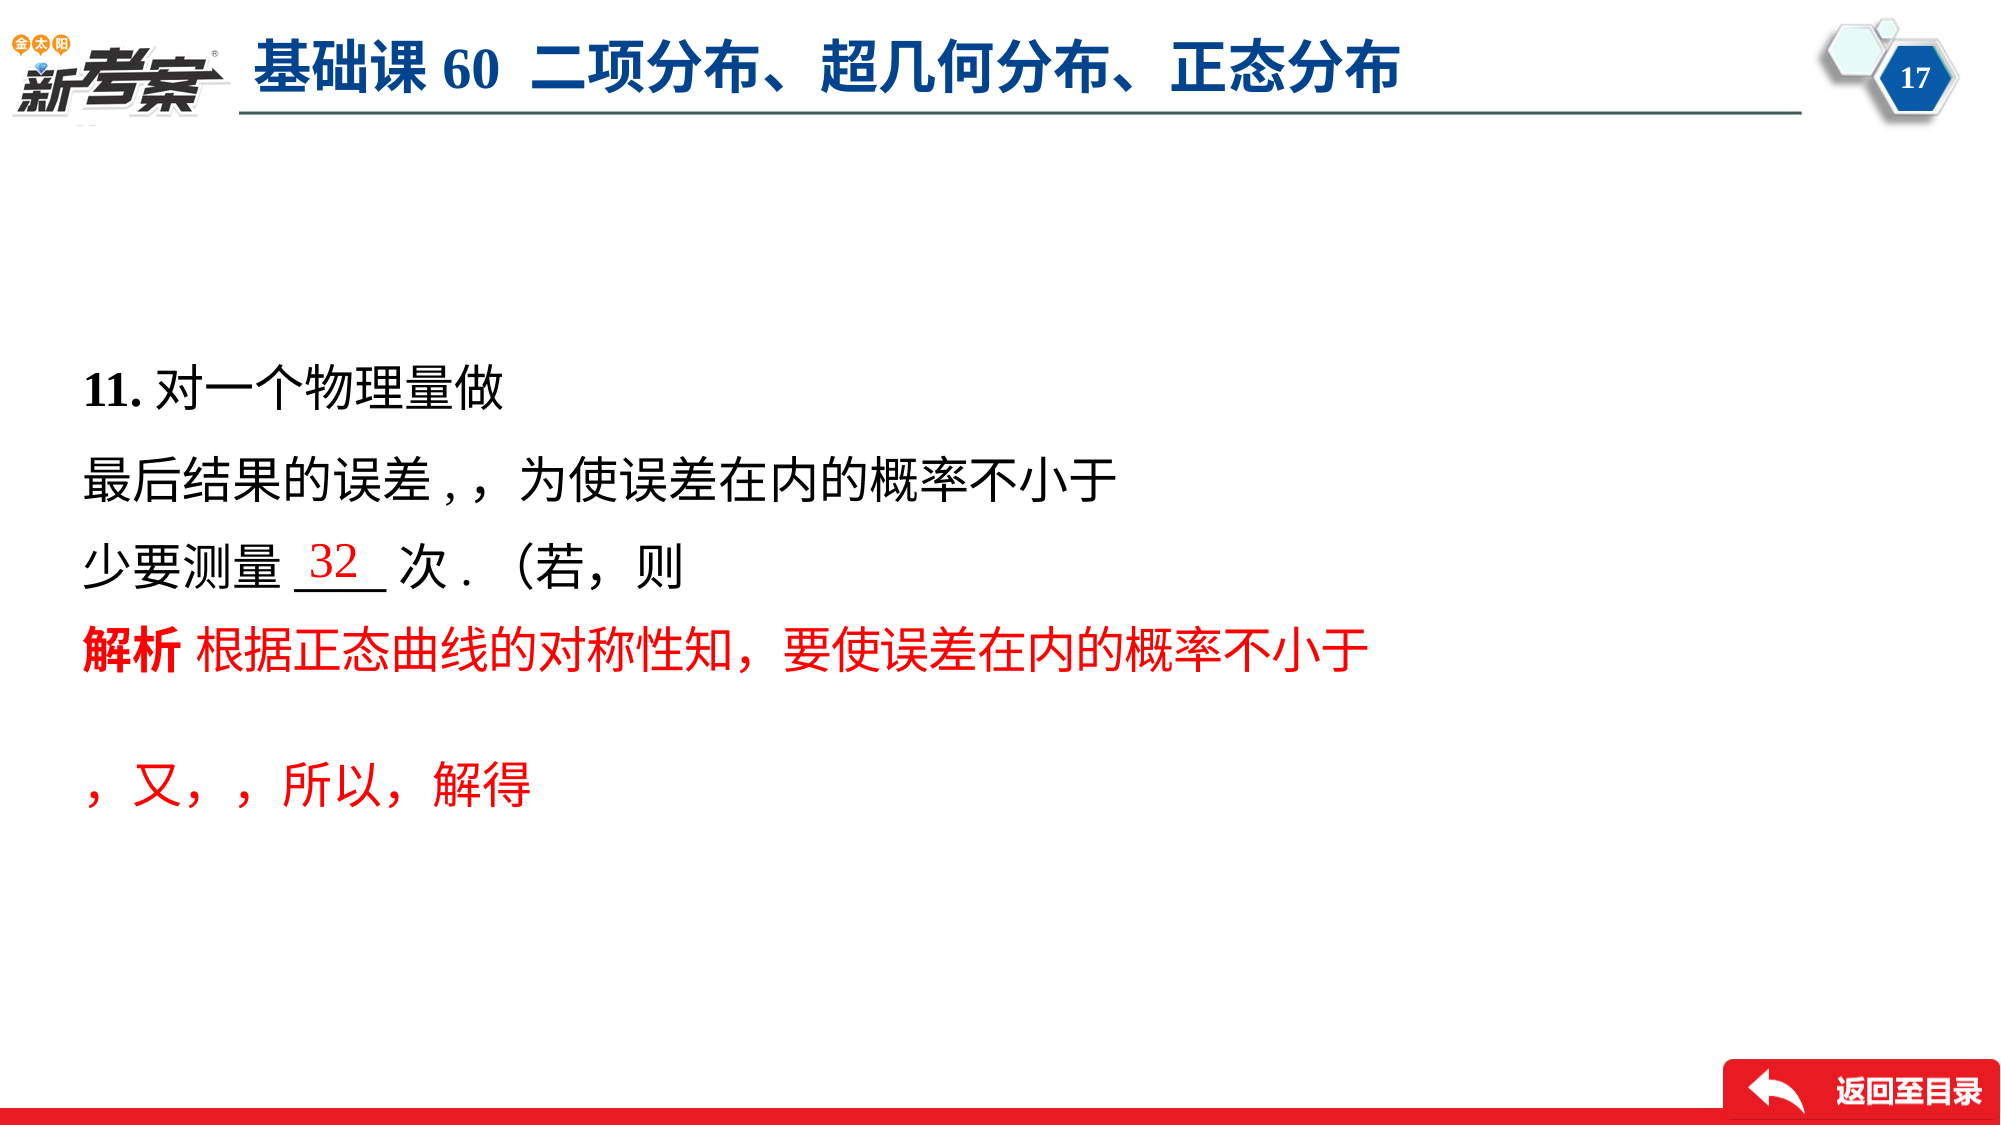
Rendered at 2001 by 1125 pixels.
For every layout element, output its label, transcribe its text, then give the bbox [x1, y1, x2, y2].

picture [0, 0, 2001, 1125]
text_box 32 [290, 500, 377, 579]
